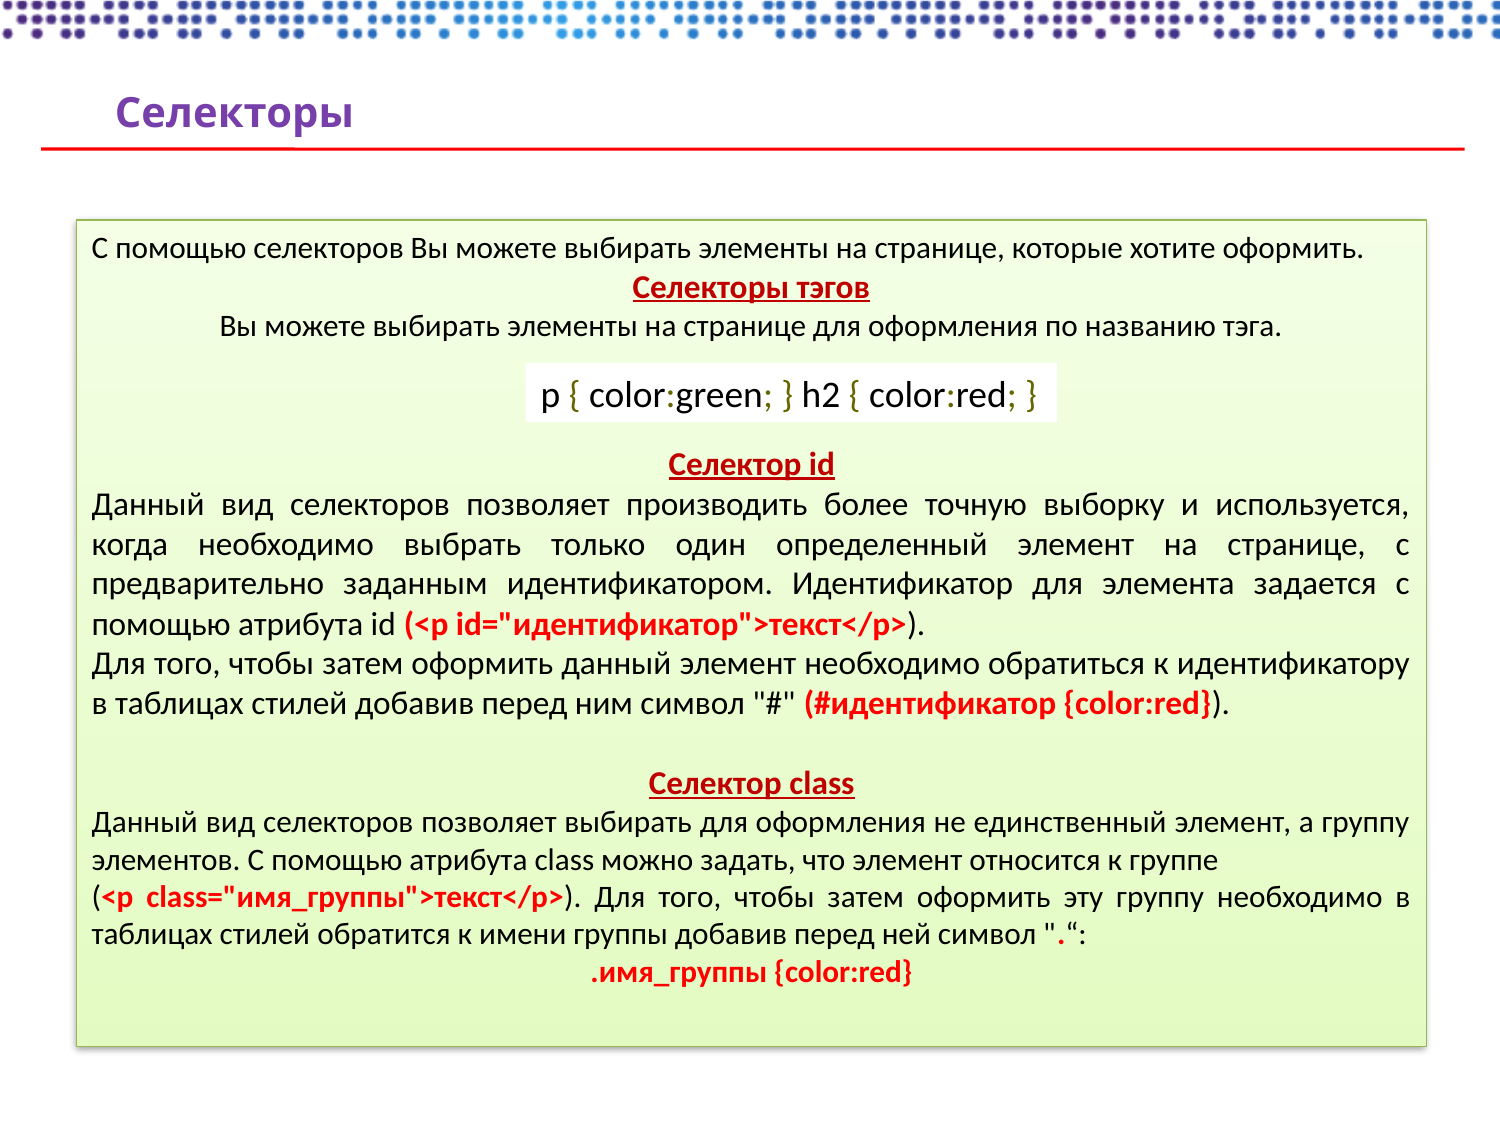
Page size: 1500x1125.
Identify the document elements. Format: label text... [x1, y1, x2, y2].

picture [0, 0, 1500, 51]
text_box p { color:green; } h2 { color:red; } [525, 363, 1058, 423]
text_box С помощью селекторов Вы можете выбирать элементы на странице, которые хотите оформить. Селекторы тэгов Вы можете выбирать элементы на странице для оформления по названию тэга. Селектор id Данный вид селекторов позволяет производить более точную выборку и используется, когда необходимо выбрать только один определенный элемент на странице, с предварительно заданным идентификатором. Идентификатор для элемента задается с помощью атрибута id (<p id="идентификатор">текст</p>). Для того, чтобы затем оформить данный элемент необходимо обратиться к идентификатору в таблицах стилей добавив перед ним символ "#" (#идентификатор {color:red}). Селектор class Данный вид селекторов позволяет выбирать для оформления не единственный элемент, а группу элементов. С помощью атрибута class можно задать, что элемент относится к группе (<p class="имя_группы">текст</p>). Для того, чтобы затем оформить эту группу необходимо в таблицах стилей обратится к имени группы добавив перед ней символ ".“: .имя_группы {color:red} [76, 219, 1427, 1047]
text_box Селекторы [100, 78, 1447, 143]
